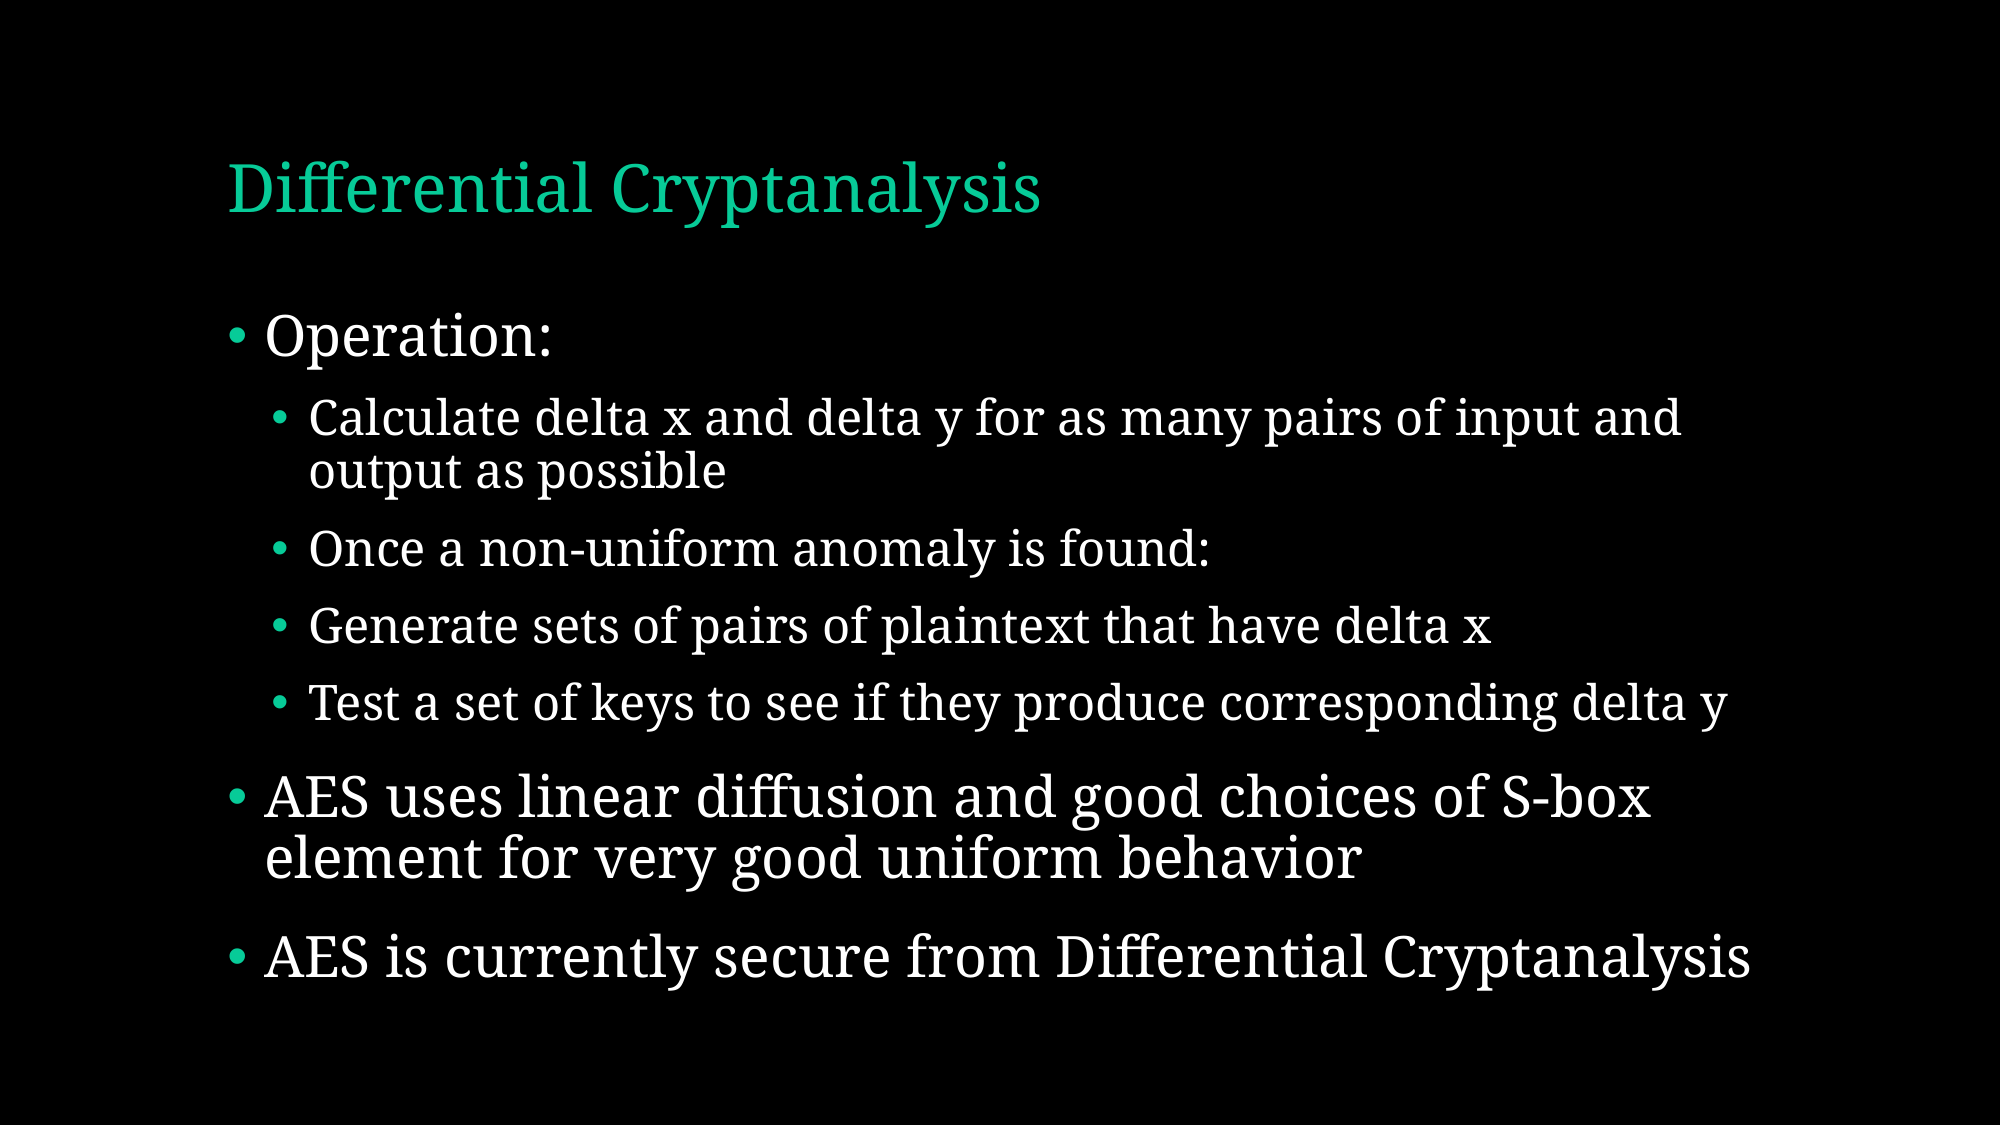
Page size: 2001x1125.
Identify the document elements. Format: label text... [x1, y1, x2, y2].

title Differential Cryptanalysis [212, 59, 1788, 235]
list Operation: Calculate delta x and delta y for as many pairs of input and output as possible Once a non-uniform anomaly is found: Generate sets of pairs of plaintext that have delta x Test a set of keys to see if they produce corresponding delta y AES uses linear diffusion and good choices of S-box element for very good uniform behavior AES is currently secure from Differential Cryptanalysis [212, 299, 1788, 1014]
